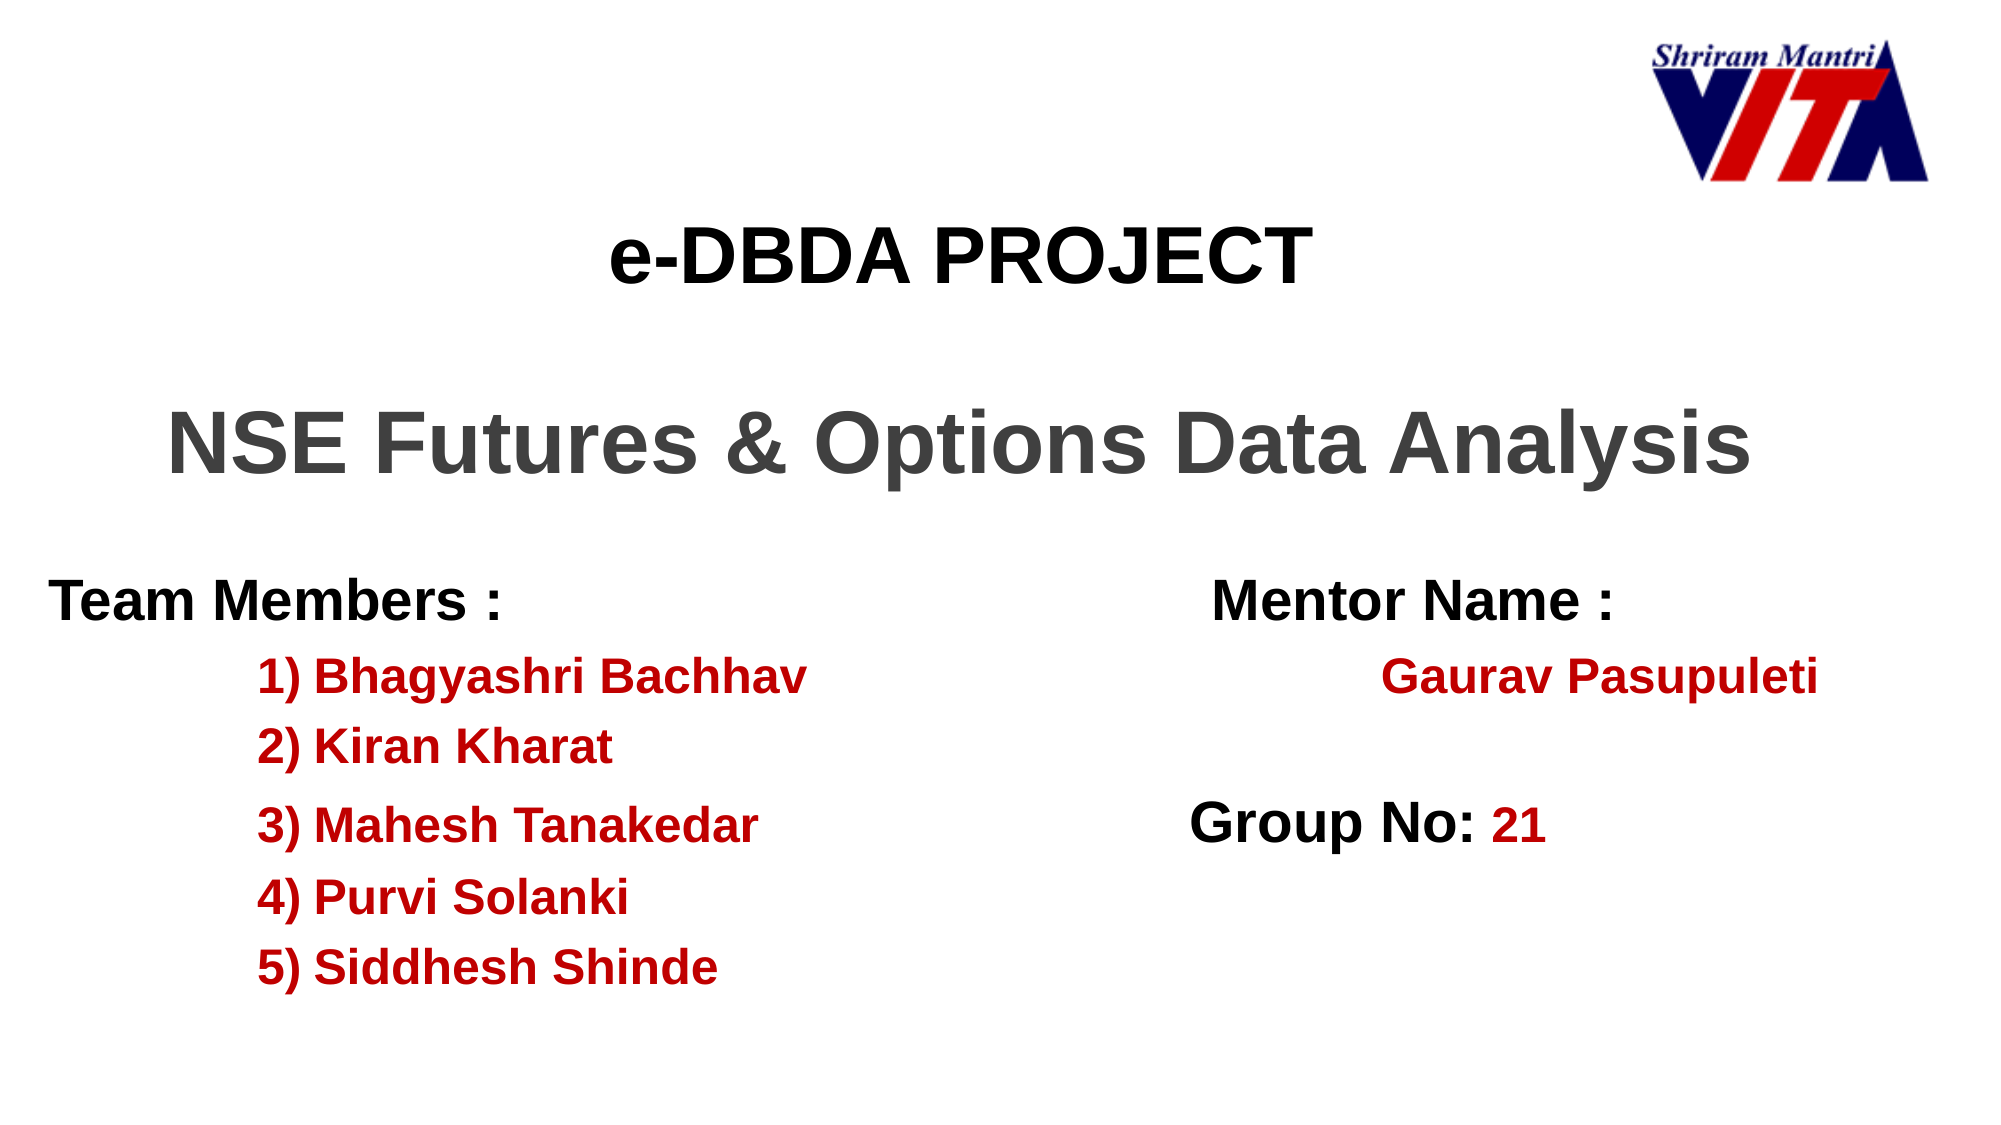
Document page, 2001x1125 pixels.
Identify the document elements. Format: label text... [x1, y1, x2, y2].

list Team Members : Mentor Name : Bhagyashri Bachhav Gaurav Pasupuleti Kiran Kharat Mahesh Tanakedar Group No: 21 Purvi Solanki Siddhesh Shinde [17, 562, 1863, 1046]
title e-DBDA PROJECT NSE Futures & Options Data Analysis [0, 65, 1922, 502]
picture [1608, 34, 1963, 191]
